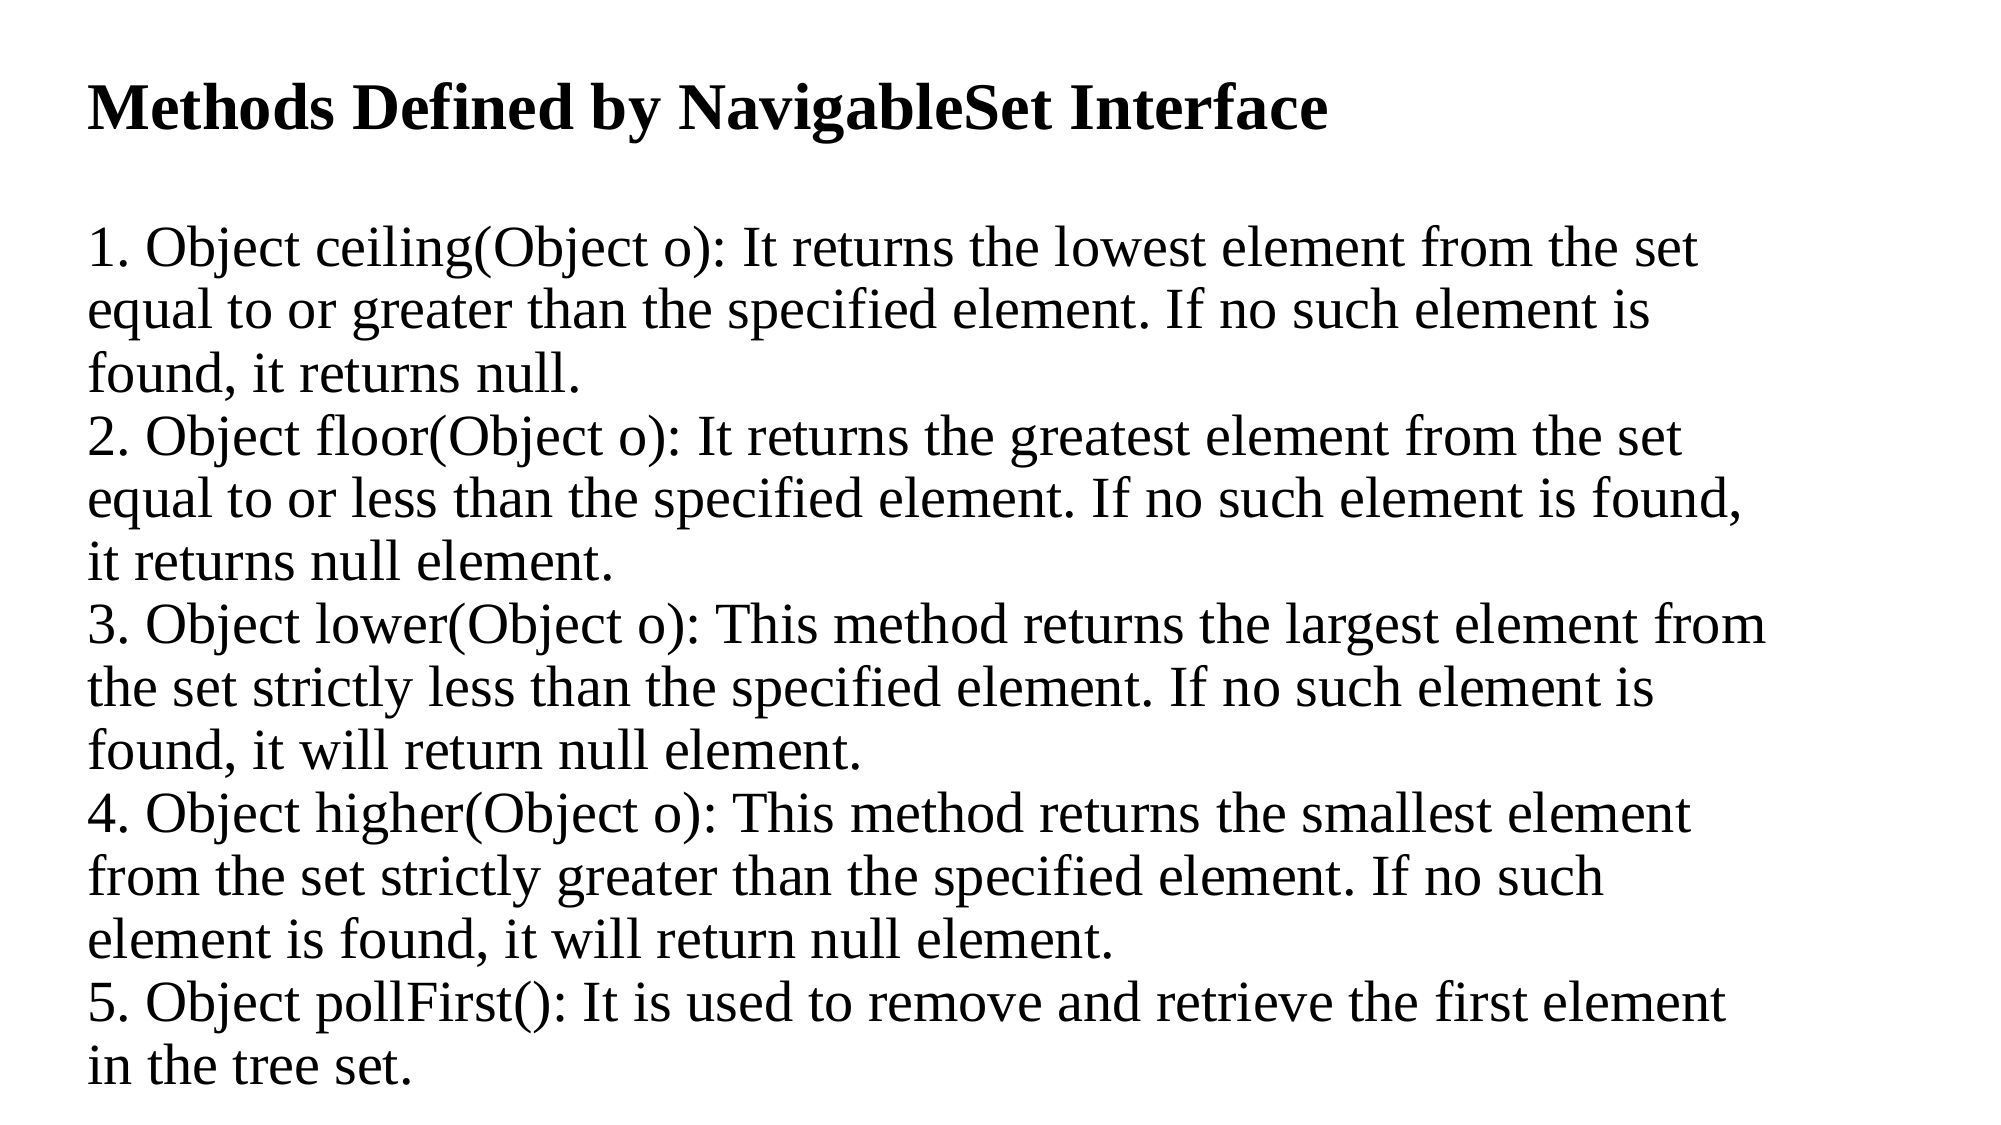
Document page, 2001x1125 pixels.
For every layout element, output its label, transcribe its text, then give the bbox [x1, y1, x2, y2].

title Methods Defined by NavigableSet Interface 1. Object ceiling(Object o): It returns the lowest element from the set equal to or greater than the specified element. If no such element is found, it returns null. 2. Object floor(Object o): It returns the greatest element from the set equal to or less than the specified element. If no such element is found, it returns null element. 3. Object lower(Object o): This method returns the largest element from the set strictly less than the specified element. If no such element is found, it will return null element. 4. Object higher(Object o): This method returns the smallest element from the set strictly greater than the specified element. If no such element is found, it will return null element. 5. Object pollFirst(): It is used to remove and retrieve the first element in the tree set. [72, 62, 1798, 280]
